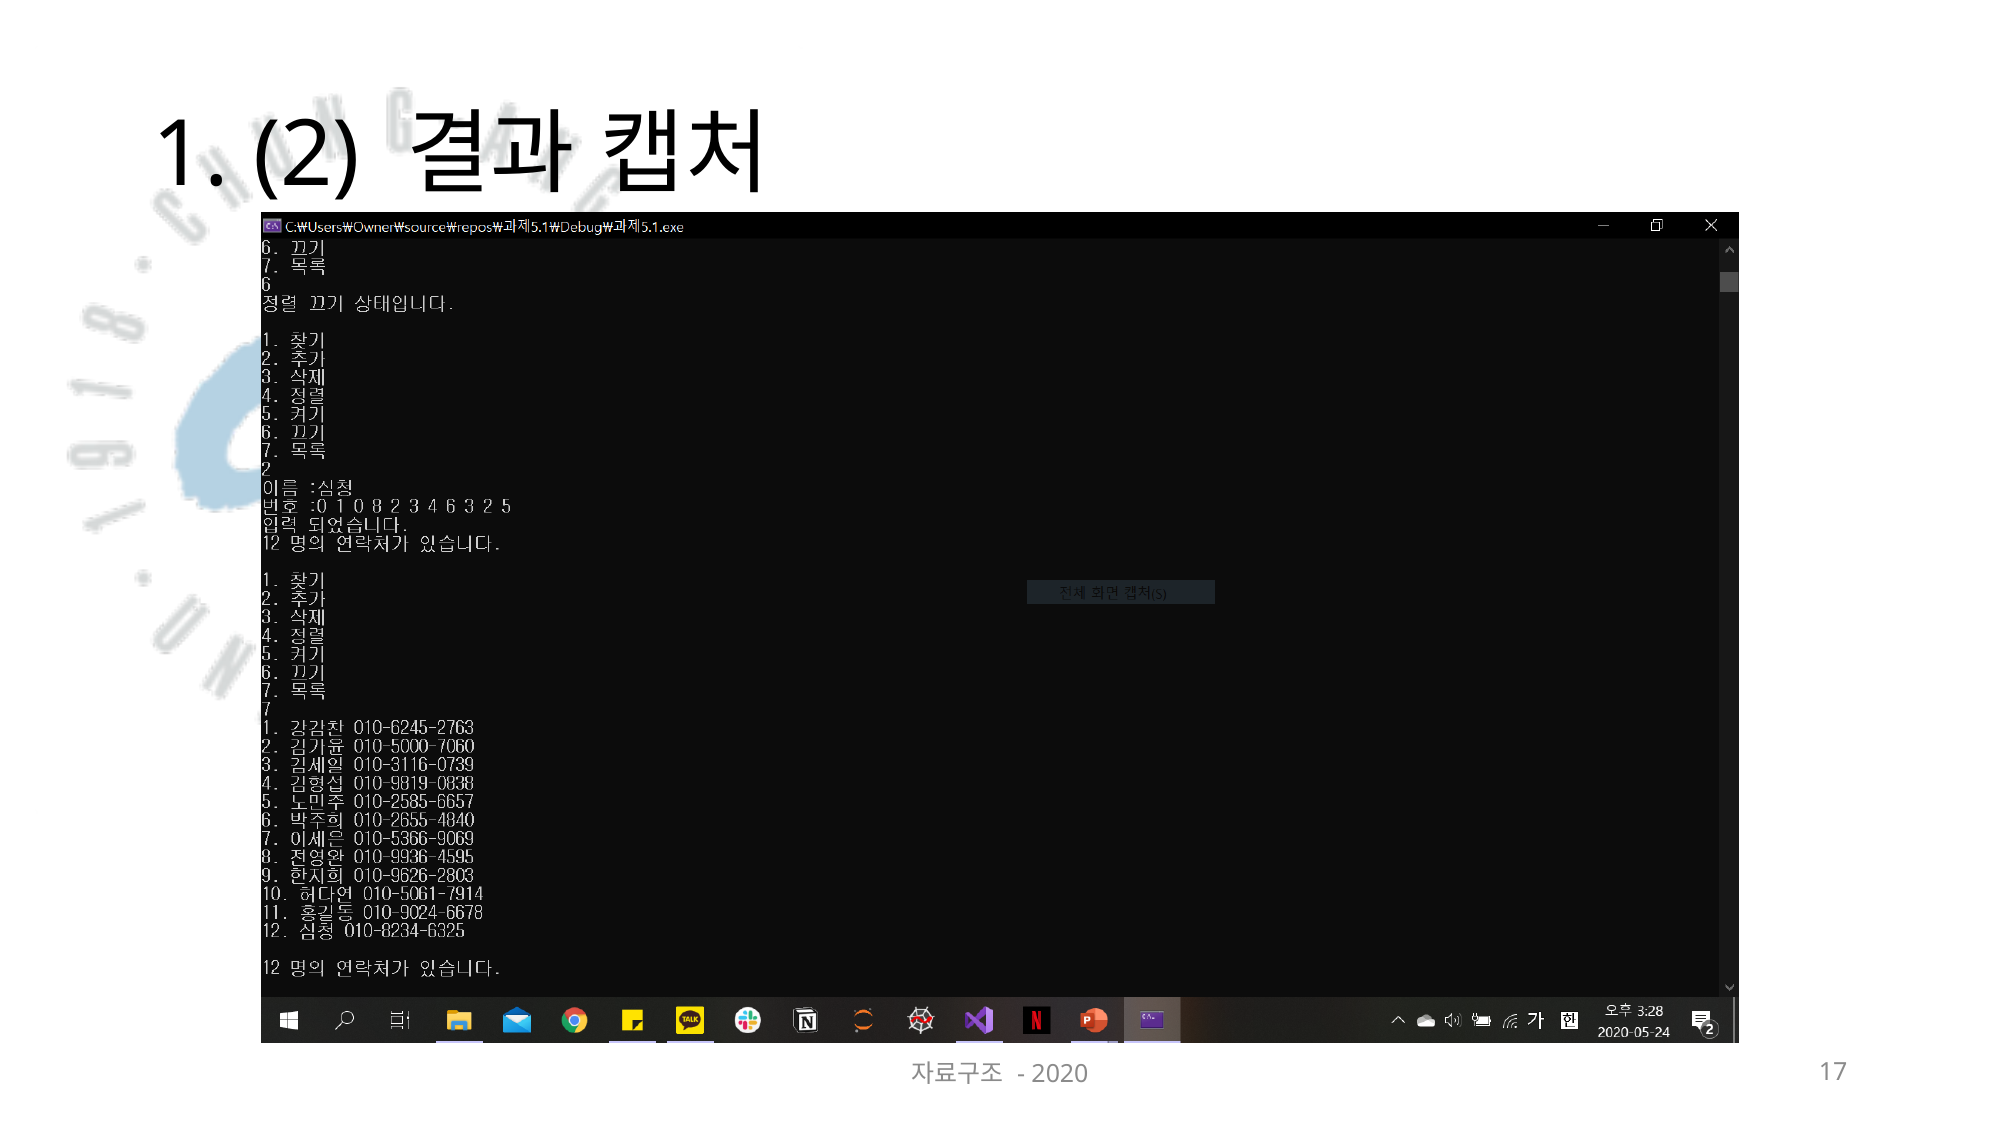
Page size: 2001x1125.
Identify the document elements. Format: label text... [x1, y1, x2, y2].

footer 자료구조 - 2020 [662, 1043, 1338, 1103]
picture [35, 46, 1739, 1043]
slide_number 17 [1412, 1042, 1863, 1103]
title 1. (2) 결과 캡처 [803, 46, 1863, 264]
